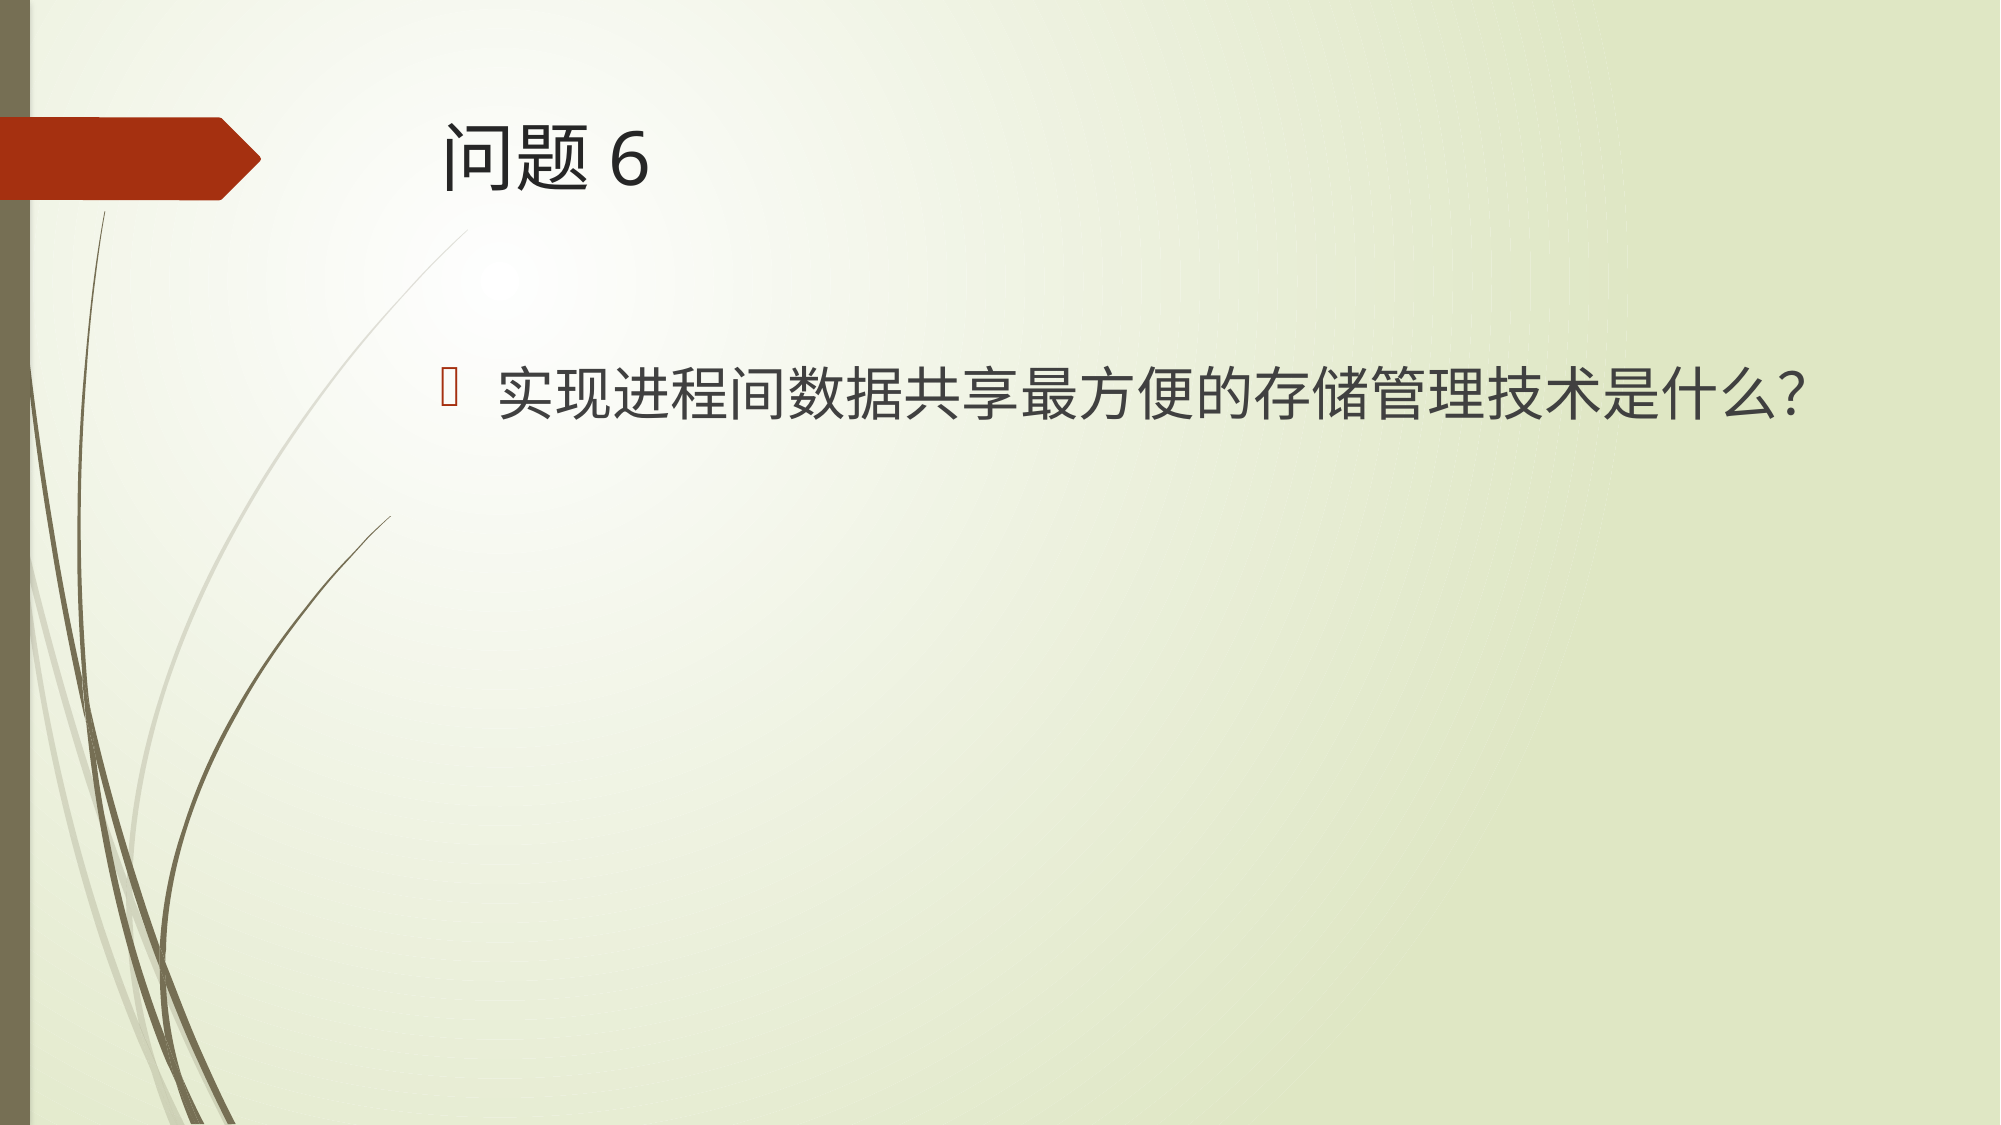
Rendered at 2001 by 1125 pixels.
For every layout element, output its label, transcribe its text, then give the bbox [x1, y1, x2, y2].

title 问题6 [425, 102, 1888, 313]
list 实现进程间数据共享最方便的存储管理技术是什么？ [424, 350, 1888, 970]
